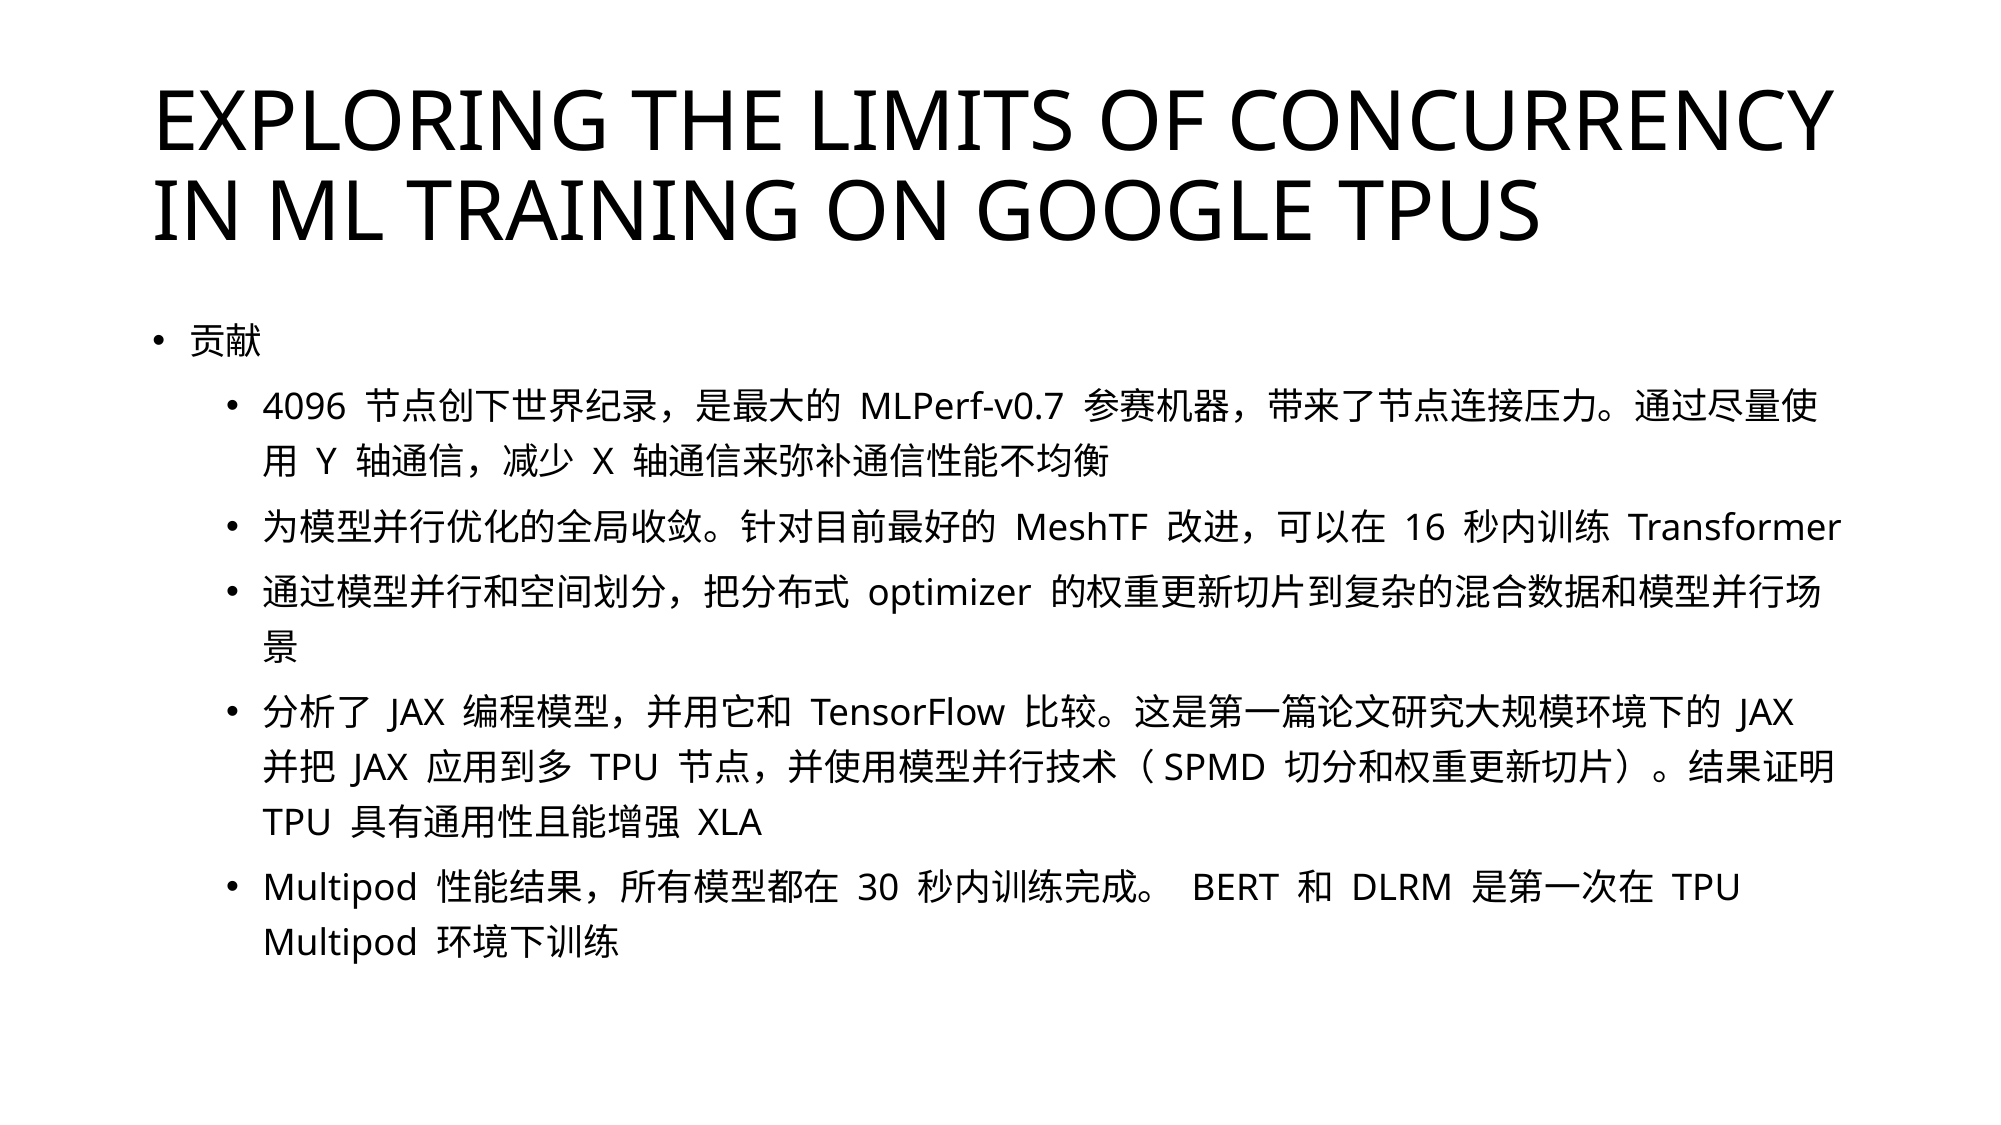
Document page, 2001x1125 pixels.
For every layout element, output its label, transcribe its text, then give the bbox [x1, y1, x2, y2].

list 贡献 4096 节点创下世界纪录，是最大的 MLPerf-v0.7 参赛机器，带来了节点连接压力。通过尽量使用 Y 轴通信，减少 X 轴通信来弥补通信性能不均衡 为模型并行优化的全局收敛。针对目前最好的 MeshTF 改进，可以在 16 秒内训练 Transformer 通过模型并行和空间划分，把分布式 optimizer 的权重更新切片到复杂的混合数据和模型并行场景 分析了 JAX 编程模型，并用它和 TensorFlow 比较。这是第一篇论文研究大规模环境下的 JAX 并把 JAX 应用到多 TPU 节点，并使用模型并行技术（SPMD 切分和权重更新切片）。结果证明 TPU 具有通用性且能增强 XLA Multipod 性能结果，所有模型都在 30 秒内训练完成。 BERT 和 DLRM 是第一次在 TPU Multipod 环境下训练 [137, 299, 1863, 1014]
title EXPLORING THE LIMITS OF CONCURRENCY IN ML TRAINING ON GOOGLE TPUS [137, 59, 1863, 278]
